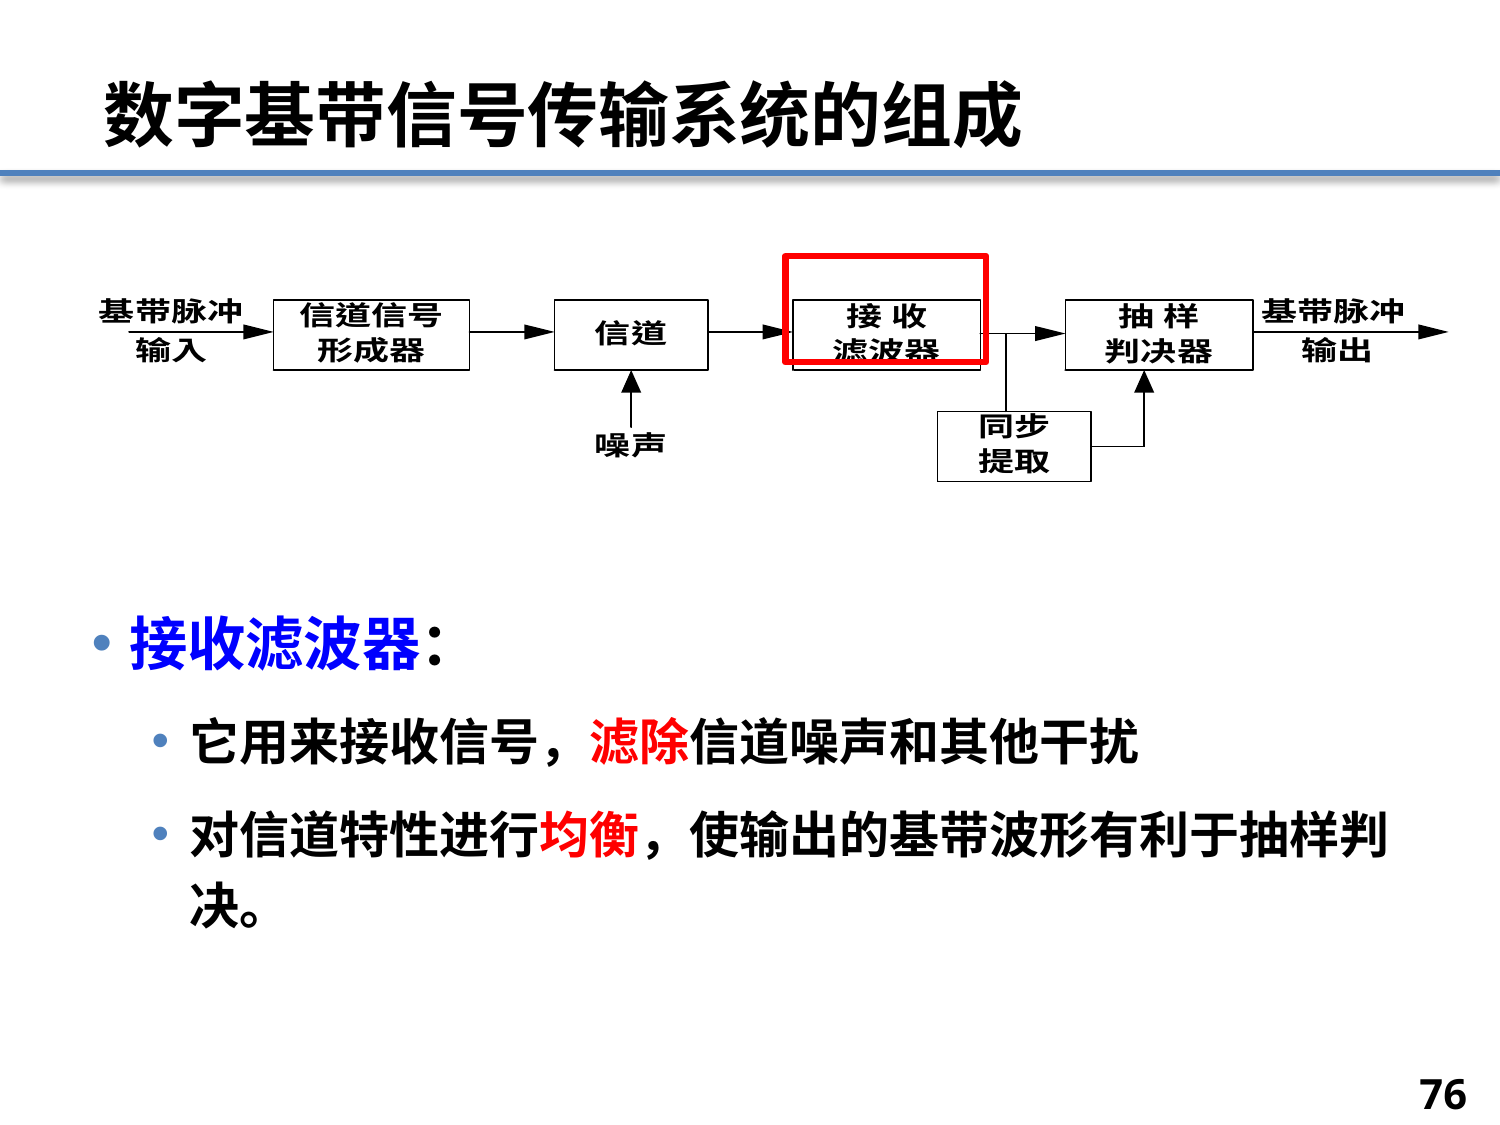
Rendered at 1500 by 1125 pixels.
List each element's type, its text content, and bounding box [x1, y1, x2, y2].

slide_number 76 [1379, 1075, 1483, 1118]
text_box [4, 229, 1500, 540]
title 数字基带信号传输系统的组成 [88, 30, 1412, 164]
list 接收滤波器： 它用来接收信号，滤除信道噪声和其他干扰 对信道特性进行均衡，使输出的基带波形有利于抽样判决。 [76, 586, 1447, 1047]
